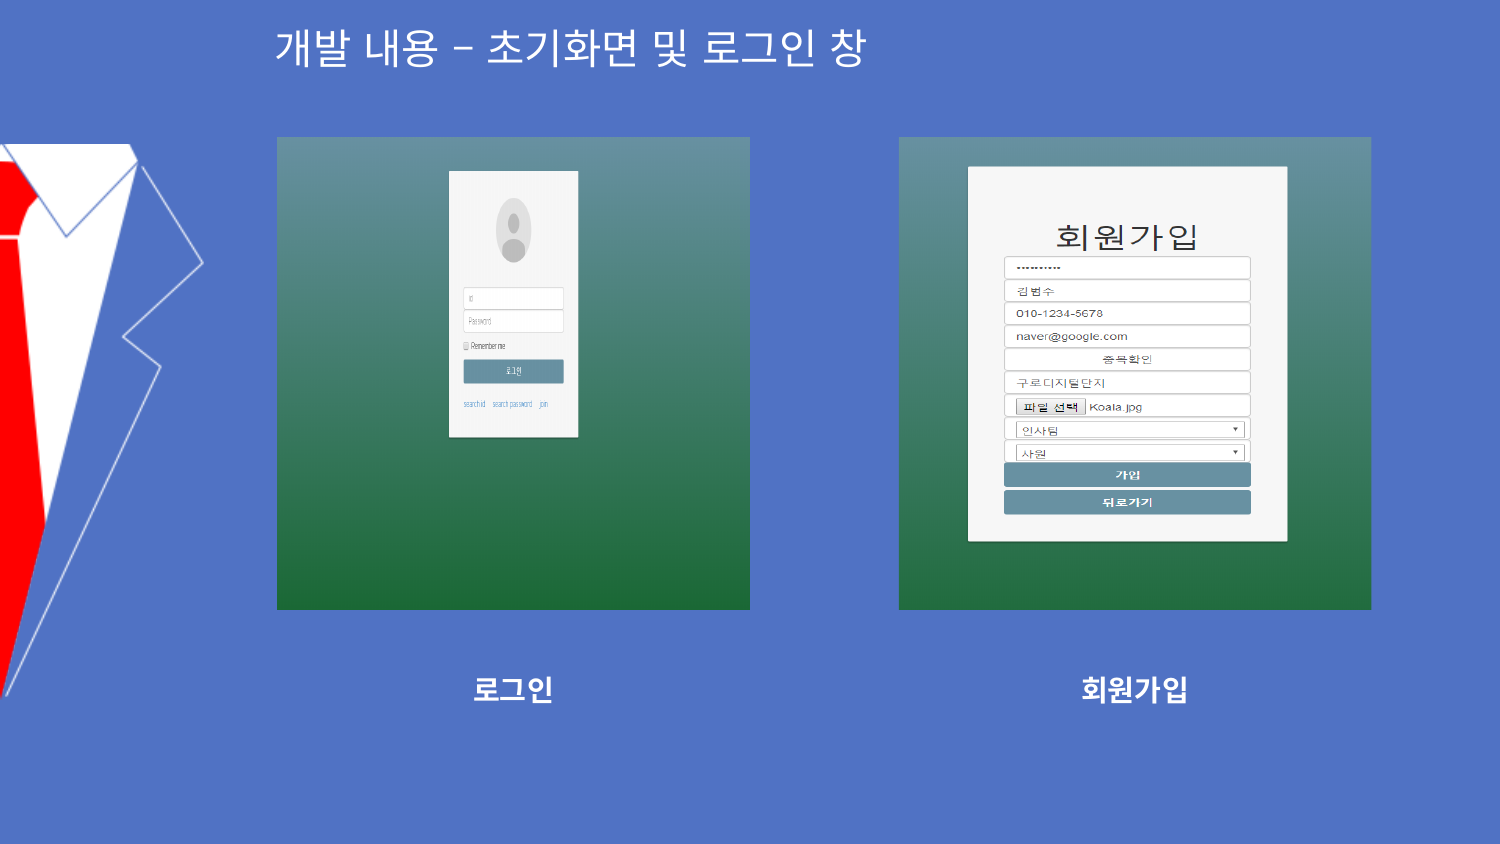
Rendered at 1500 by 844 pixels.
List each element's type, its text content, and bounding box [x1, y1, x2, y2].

text_box 개발 내용 – 초기화면 및 로그인 창 [259, 0, 1424, 96]
text_box [897, 136, 1373, 612]
text_box 회원가입 [1027, 672, 1243, 707]
picture [277, 137, 751, 611]
text_box 로그인 [406, 672, 622, 707]
picture [0, 144, 204, 700]
